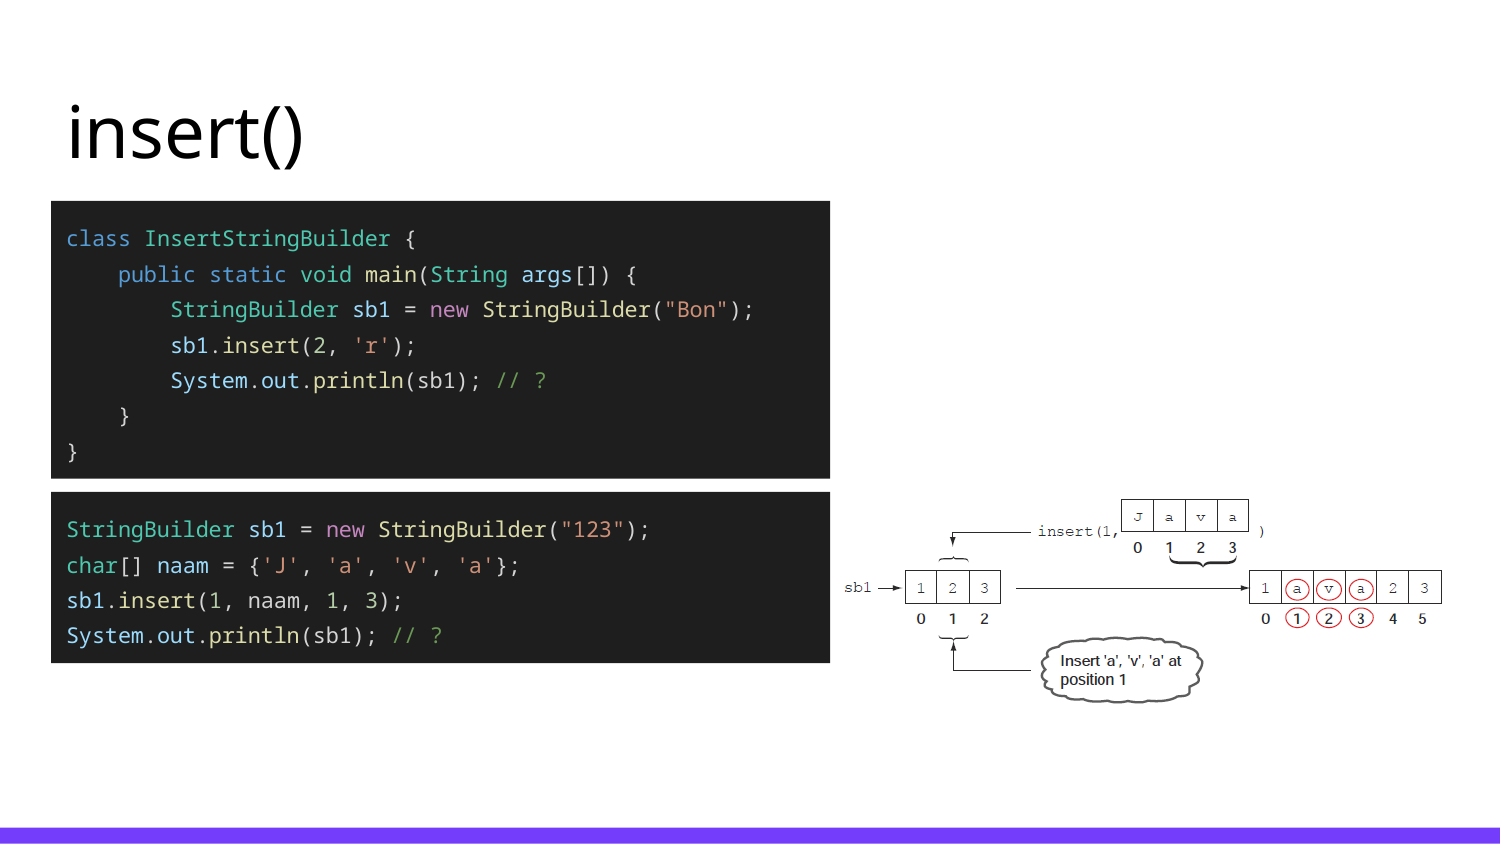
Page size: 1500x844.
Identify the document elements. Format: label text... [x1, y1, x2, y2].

picture [843, 473, 1445, 707]
title insert() [51, 51, 1449, 189]
list s [51, 200, 1449, 752]
text_box StringBuilder sb1 = new StringBuilder("123"); char[] naam = {'J', 'a', 'v', 'a'}; sb1.insert(1, naam, 1, 3); System.out.println(sb1); // ? [51, 491, 831, 664]
text_box class InsertStringBuilder { public static void main(String args[]) { StringBuilder sb1 = new StringBuilder("Bon"); sb1.insert(2, 'r'); System.out.println(sb1); // ? } } [51, 200, 831, 479]
